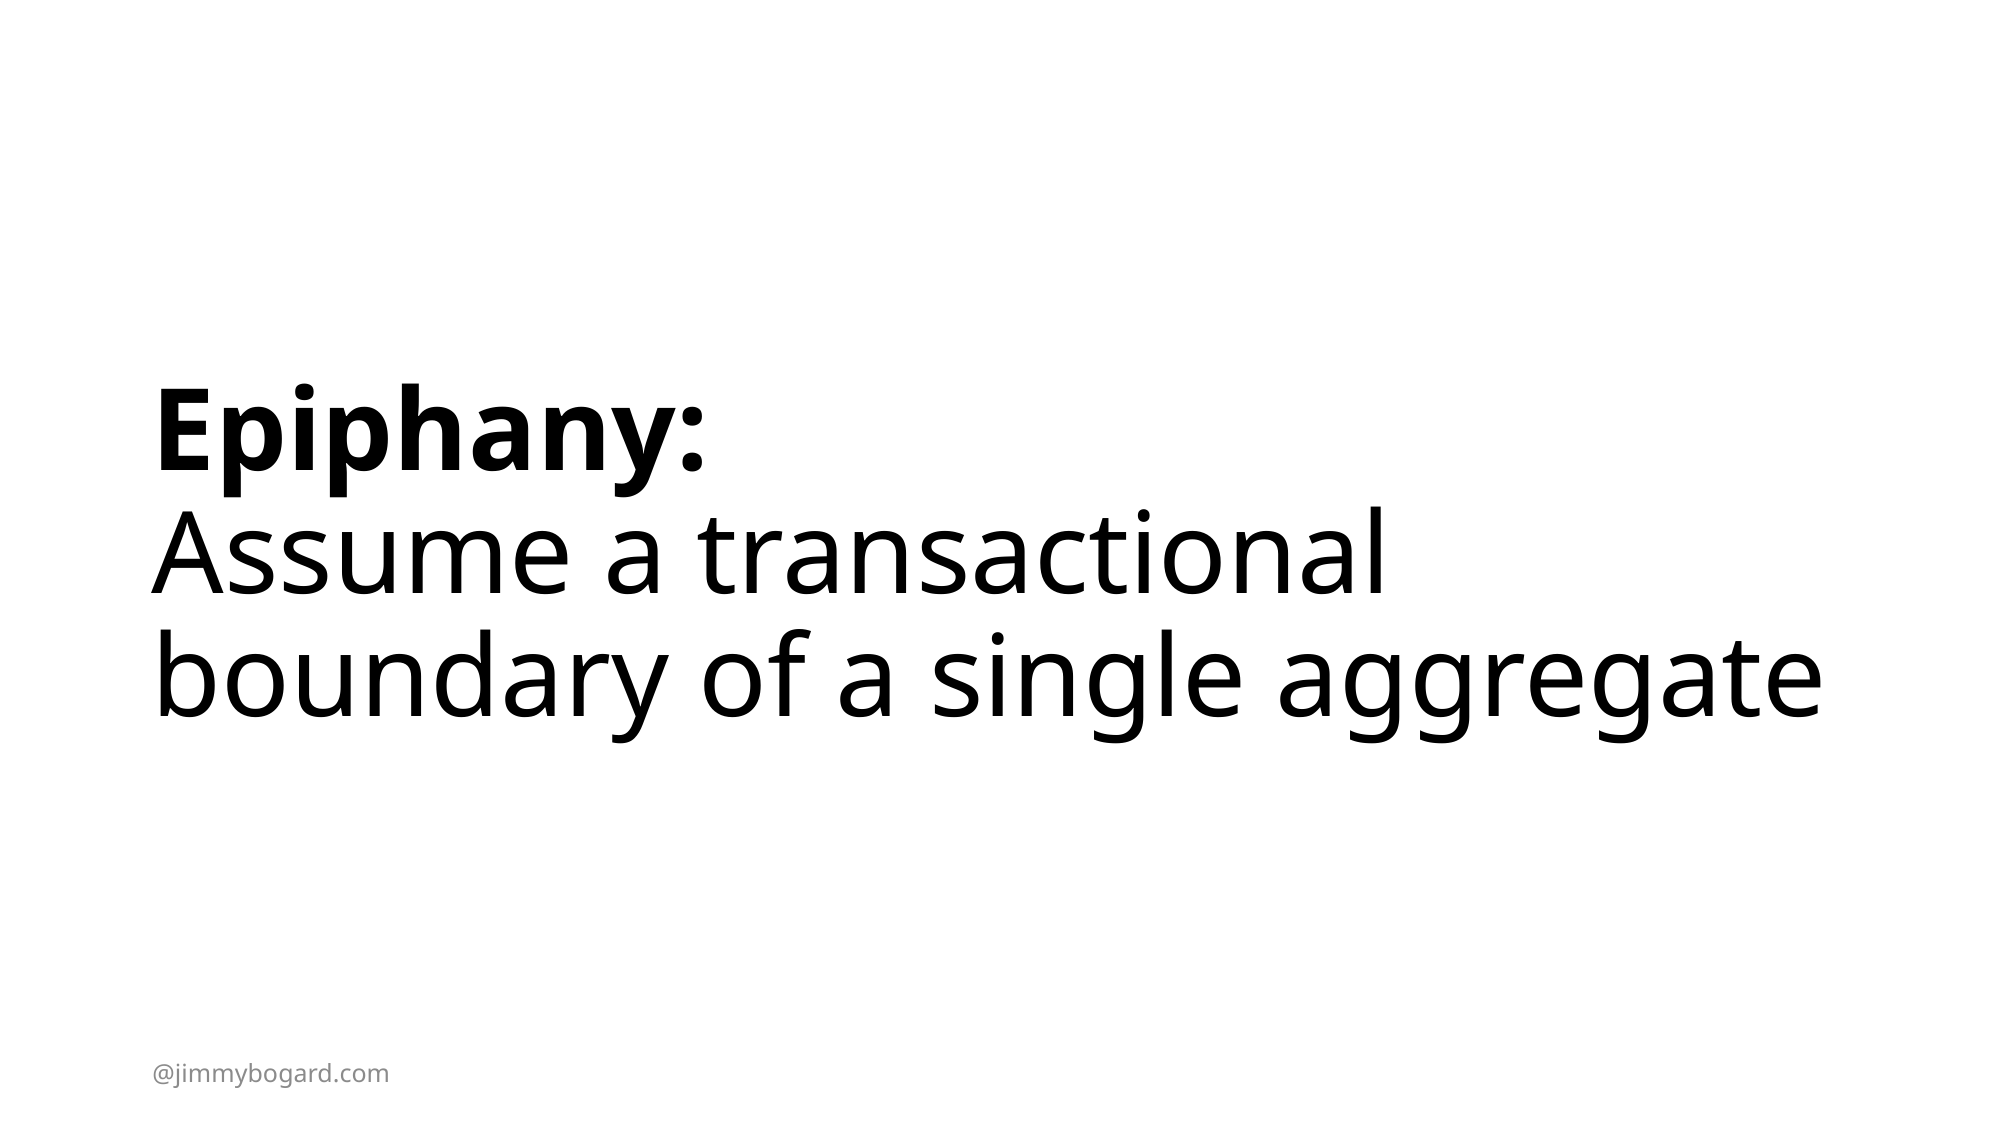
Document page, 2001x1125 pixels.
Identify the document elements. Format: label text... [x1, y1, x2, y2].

title Epiphany: Assume a transactional boundary of a single aggregate [136, 280, 1862, 749]
slide_number @jimmybogard.com [137, 1042, 588, 1103]
